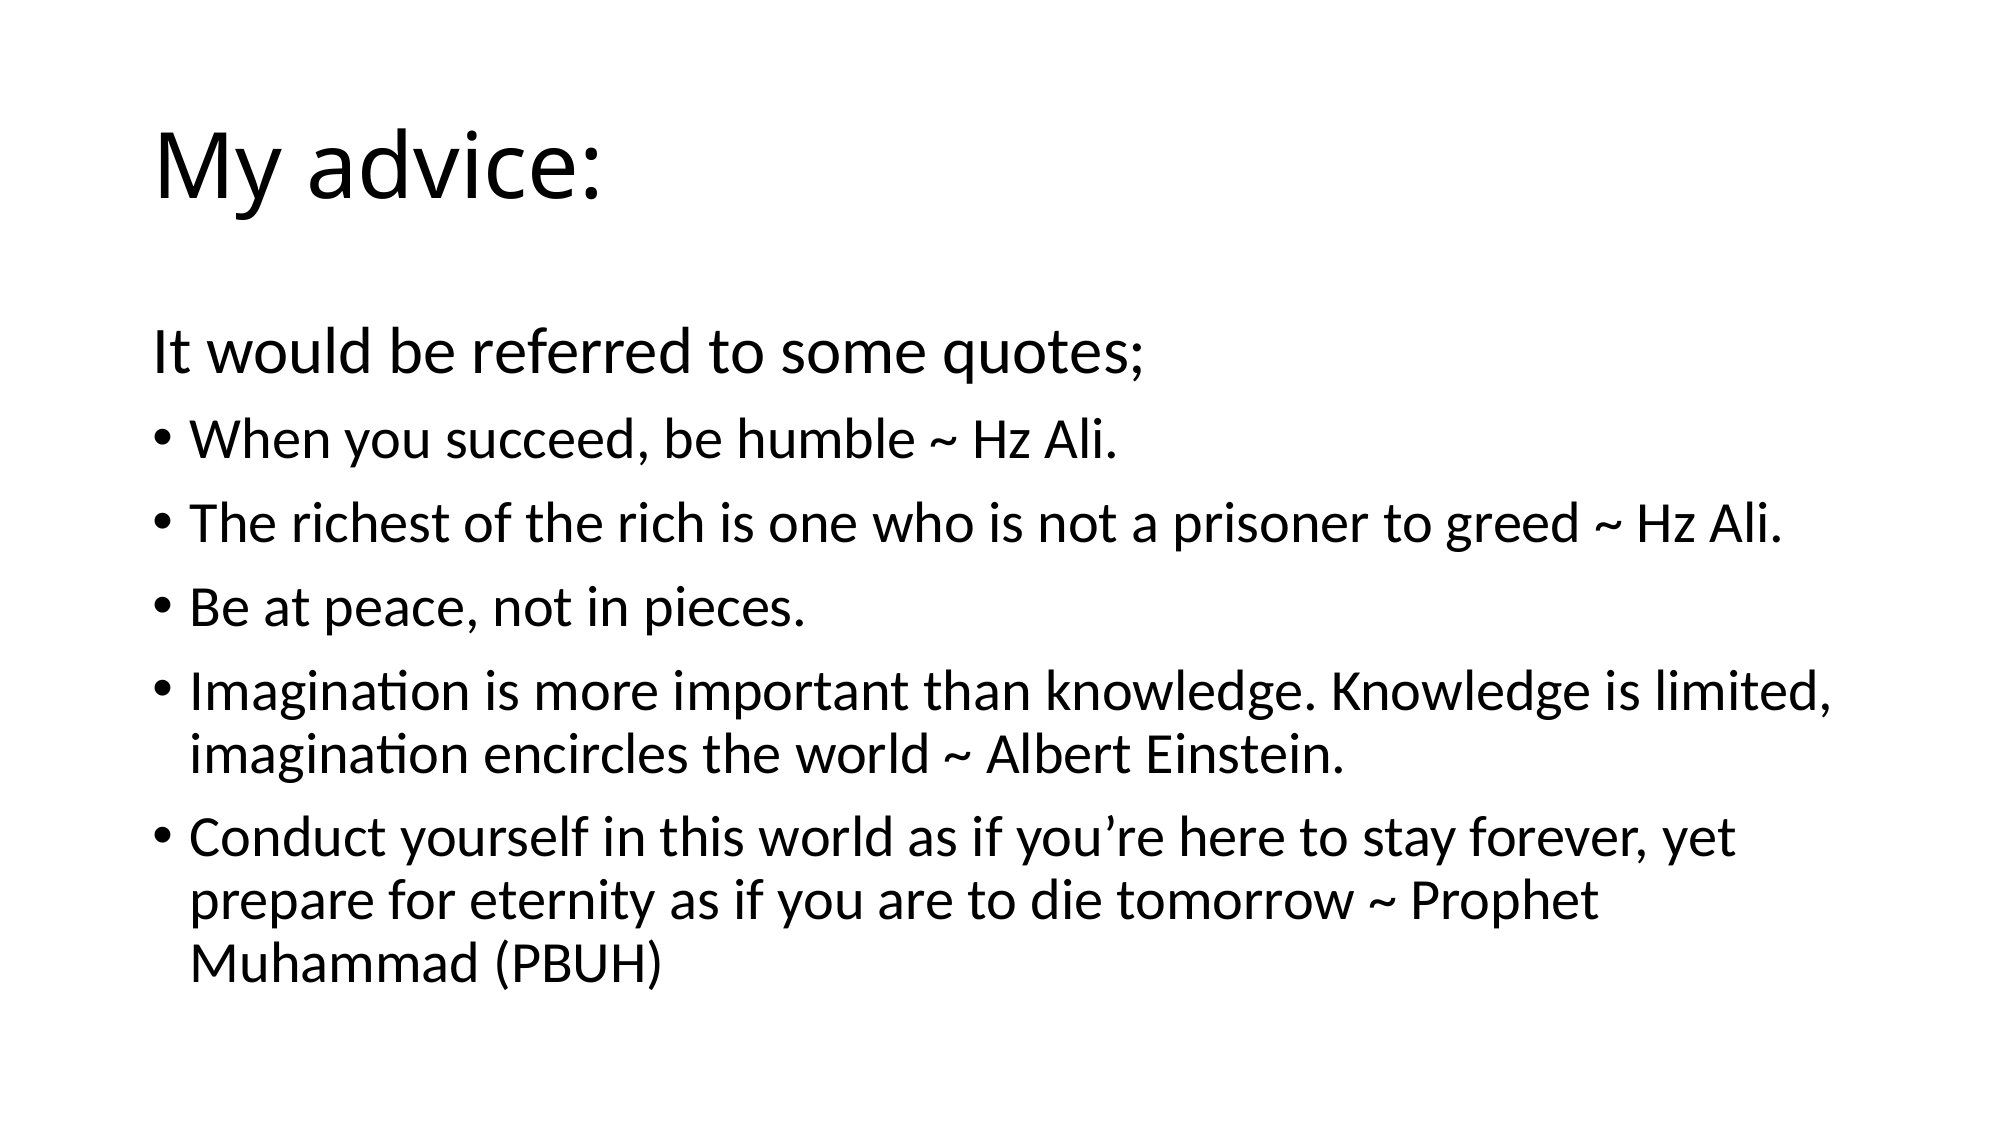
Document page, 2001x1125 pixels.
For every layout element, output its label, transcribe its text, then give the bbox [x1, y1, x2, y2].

title My advice: [137, 59, 1863, 278]
list It would be referred to some quotes; When you succeed, be humble ~ Hz Ali. The richest of the rich is one who is not a prisoner to greed ~ Hz Ali. Be at peace, not in pieces. Imagination is more important than knowledge. Knowledge is limited, imagination encircles the world ~ Albert Einstein. Conduct yourself in this world as if you’re here to stay forever, yet prepare for eternity as if you are to die tomorrow ~ Prophet Muhammad (PBUH) [137, 308, 1863, 1022]
